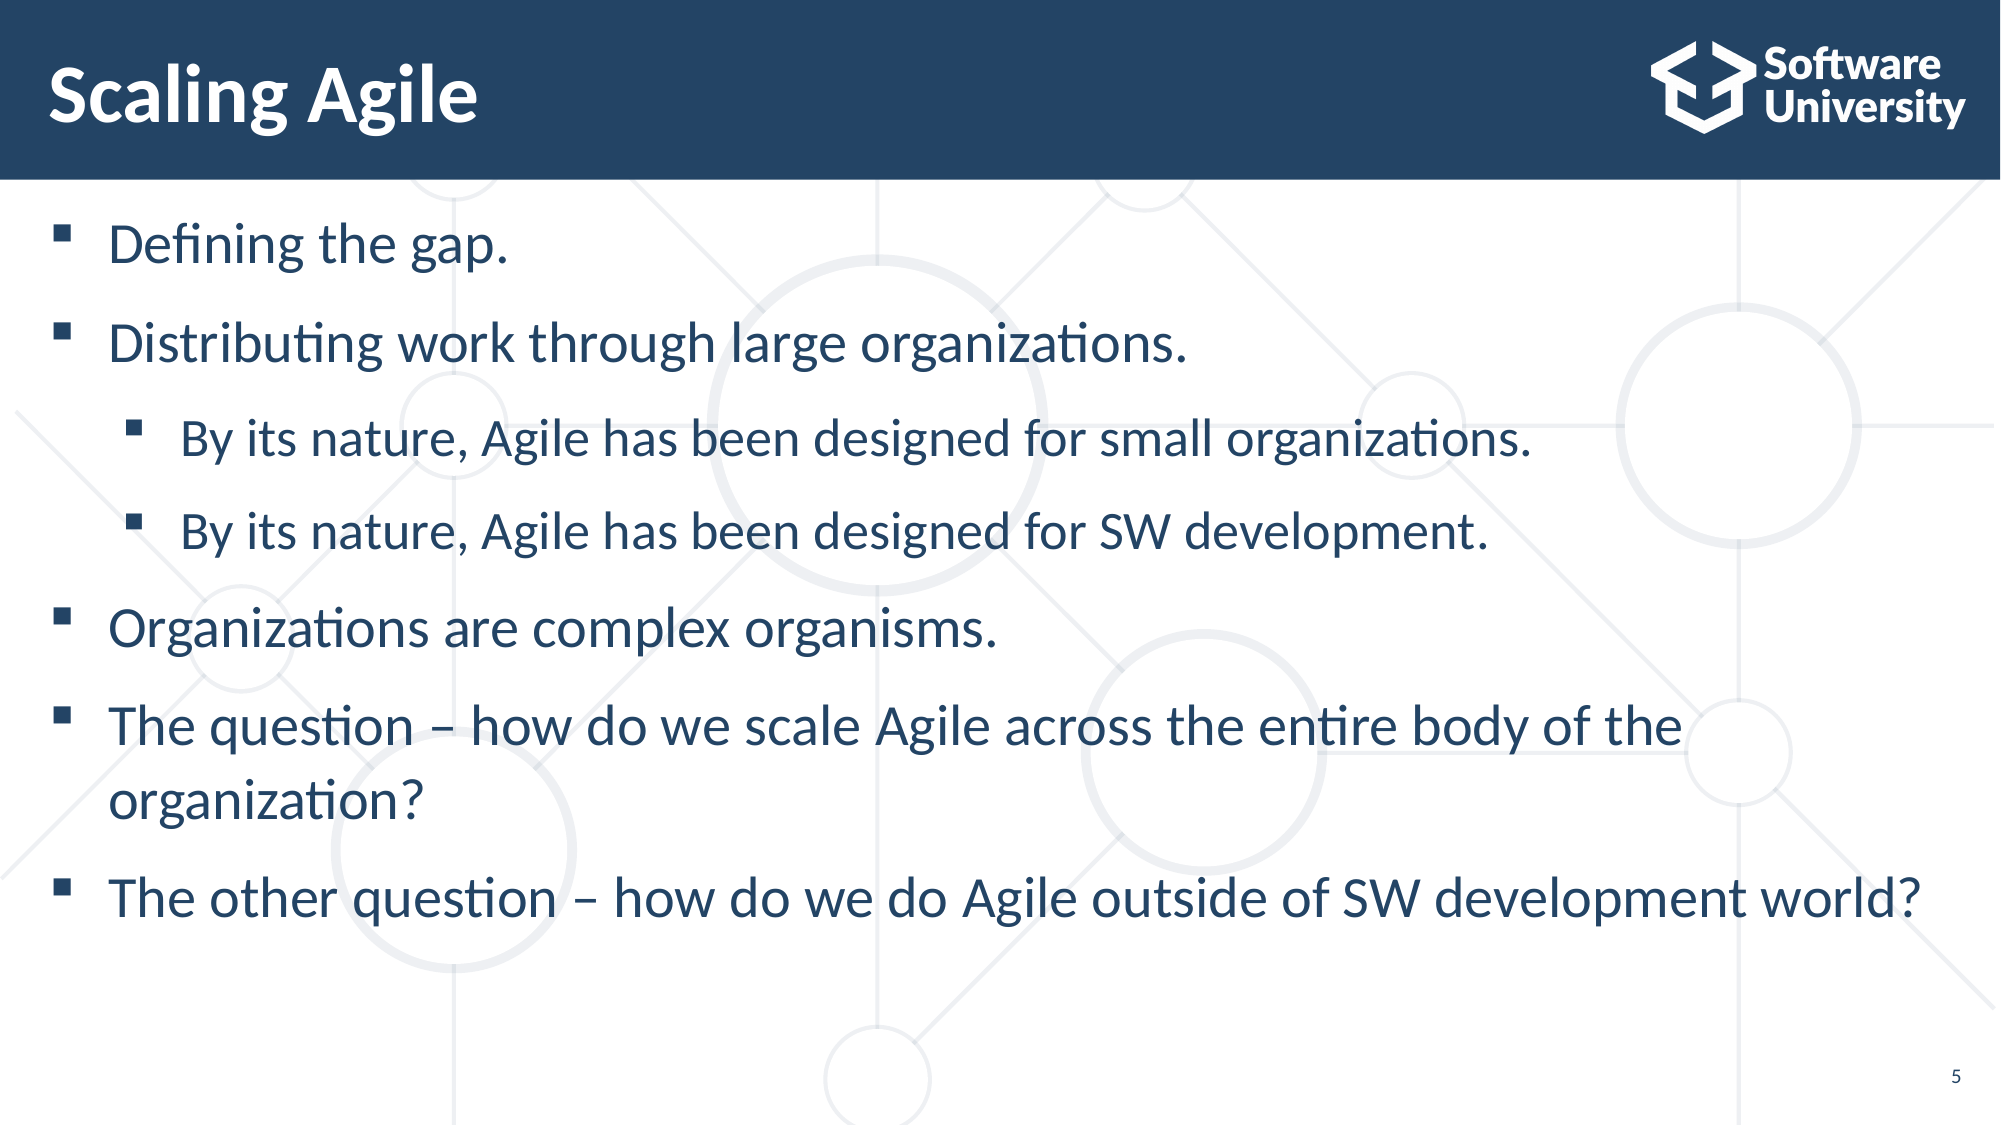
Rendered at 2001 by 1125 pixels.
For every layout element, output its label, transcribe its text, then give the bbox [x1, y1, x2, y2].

picture [1651, 41, 1966, 134]
title Scaling Agile [31, 16, 1625, 162]
list Defining the gap. Distributing work through large organizations. By its nature, Agile has been designed for small organizations. By its nature, Agile has been designed for SW development. Organizations are complex organisms. The question – how do we scale Agile across the entire body of the organization? The other question – how do we do Agile outside of SW development world? [31, 196, 1970, 1125]
